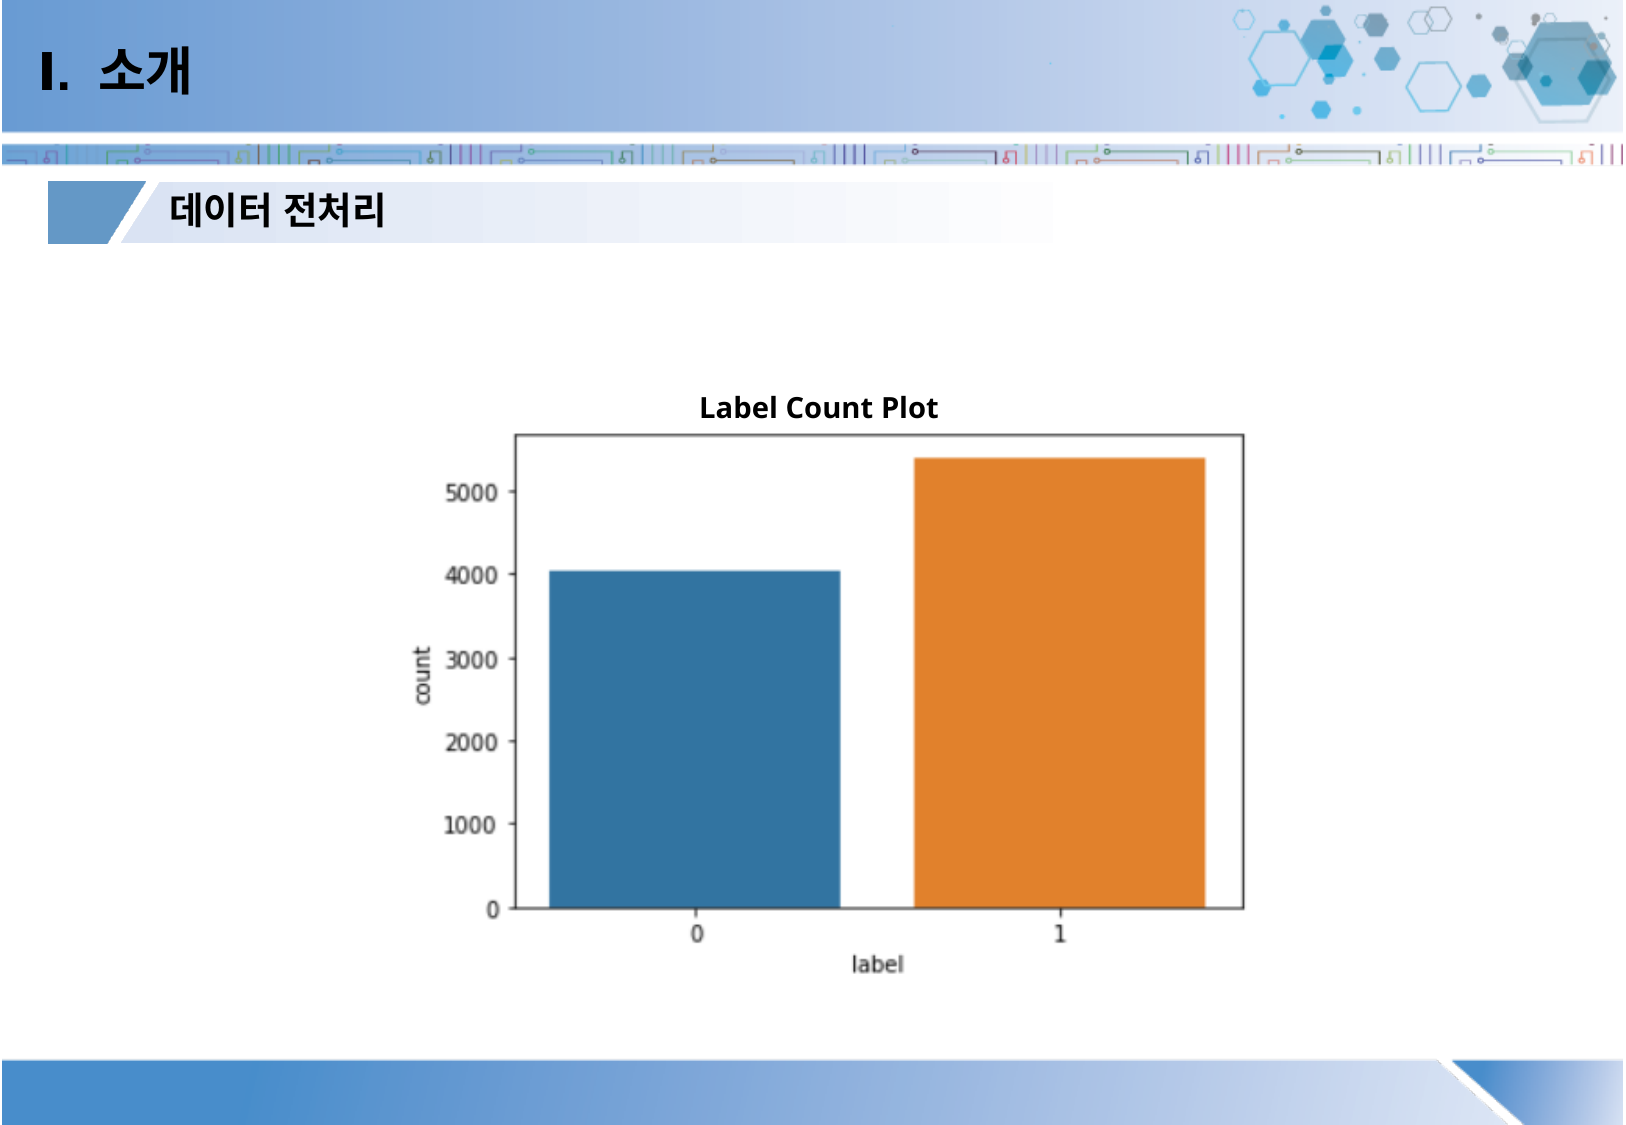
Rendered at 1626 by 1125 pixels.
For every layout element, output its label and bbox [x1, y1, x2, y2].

text_box [48, 179, 1105, 244]
picture [2, 0, 1623, 1125]
